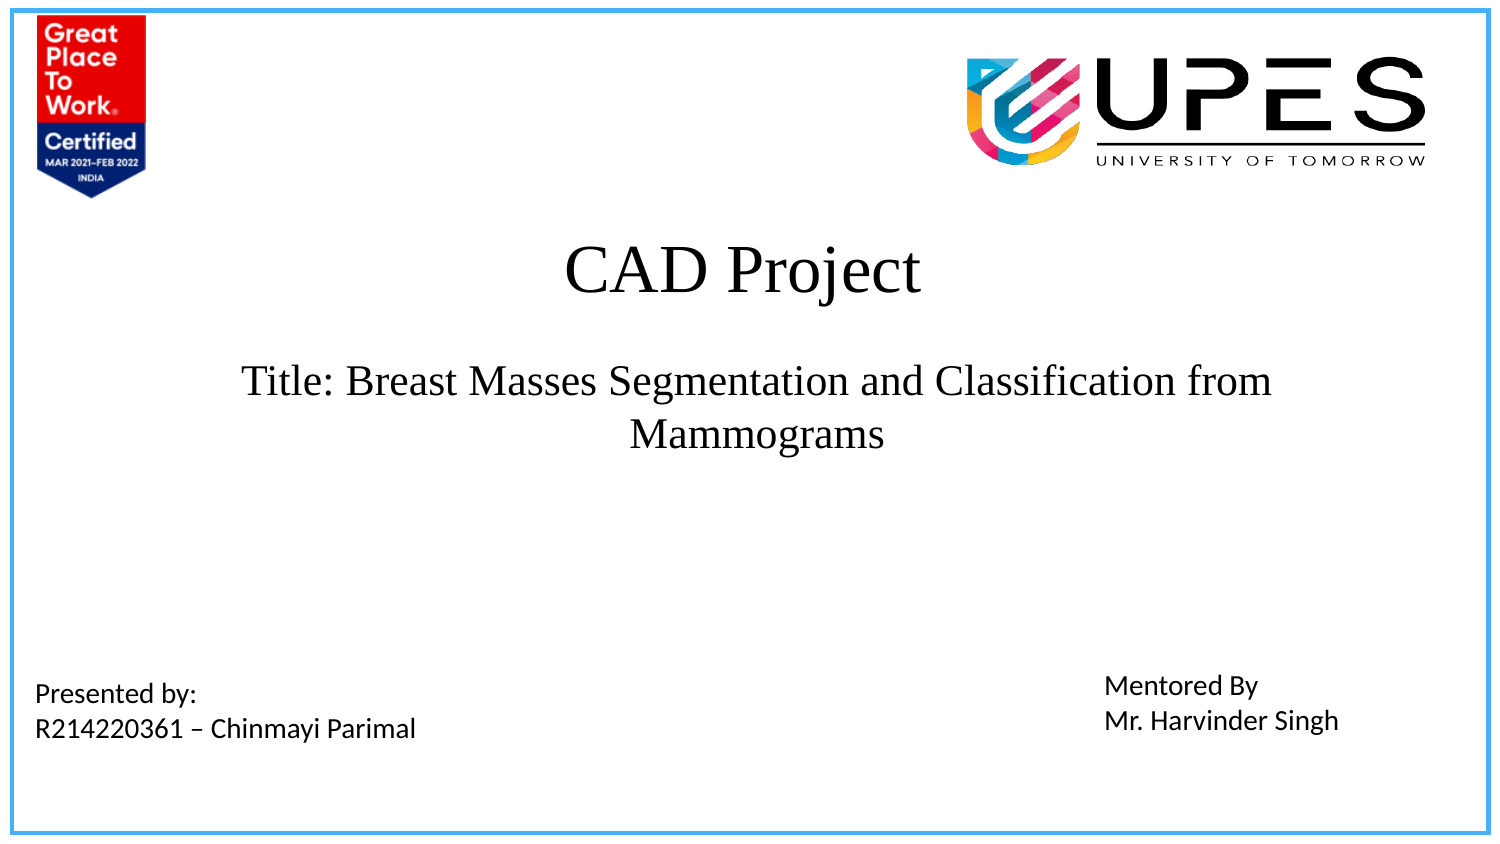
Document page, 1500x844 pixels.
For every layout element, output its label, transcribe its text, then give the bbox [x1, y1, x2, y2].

picture [37, 15, 146, 200]
text_box Mentored By Mr. Harvinder Singh [1092, 660, 1428, 742]
text_box Presented by: R214220361 – Chinmayi Parimal [23, 668, 577, 750]
picture [920, 15, 1483, 200]
text_box Title: Breast Masses Segmentation and Classification from Mammograms [145, 346, 1370, 463]
text_box CAD Project [339, 218, 1164, 313]
